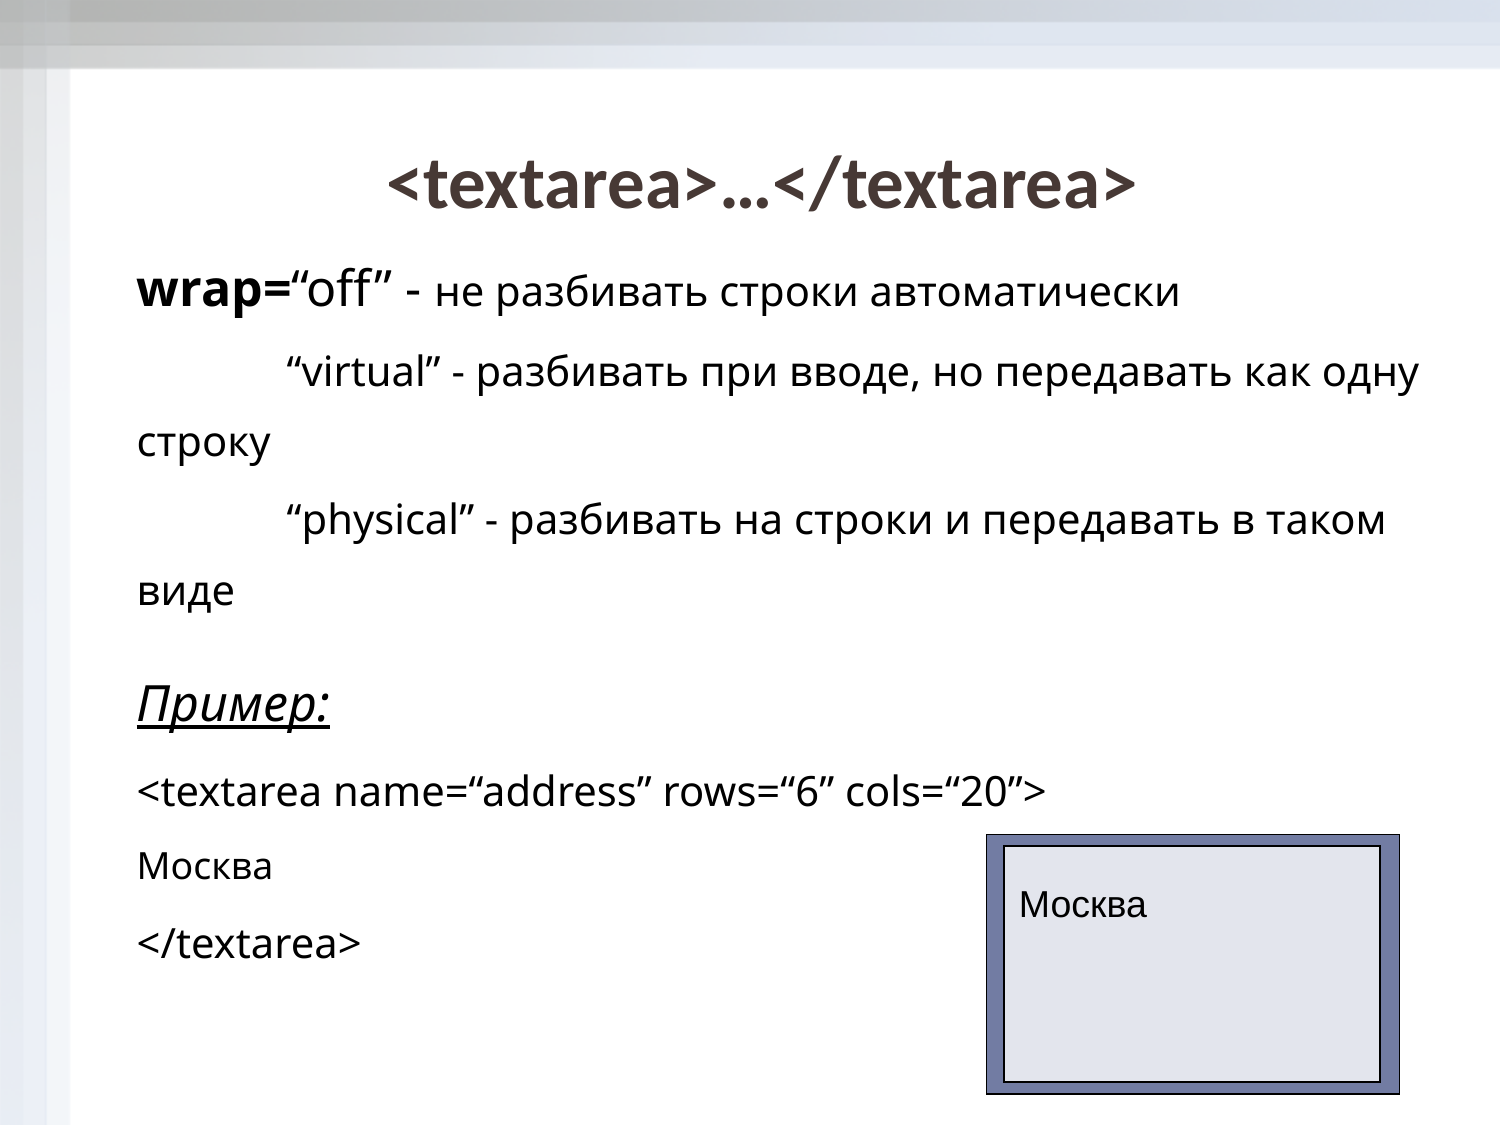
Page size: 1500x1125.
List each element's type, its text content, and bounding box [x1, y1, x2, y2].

picture [0, 0, 1500, 1125]
text_box Москва [1004, 846, 1380, 1083]
text_box <textarea>…</textarea> [124, 125, 1400, 232]
text_box [986, 834, 1400, 1094]
text_box wrap=“off” - не разбивать строки автоматически “virtual” - разбивать при вводе, но передавать как одну строку “physical” - разбивать на строки и передавать в таком виде Пример: <textarea name=“address” rows=“6” cols=“20”> Москва </textarea> [121, 243, 1500, 1000]
